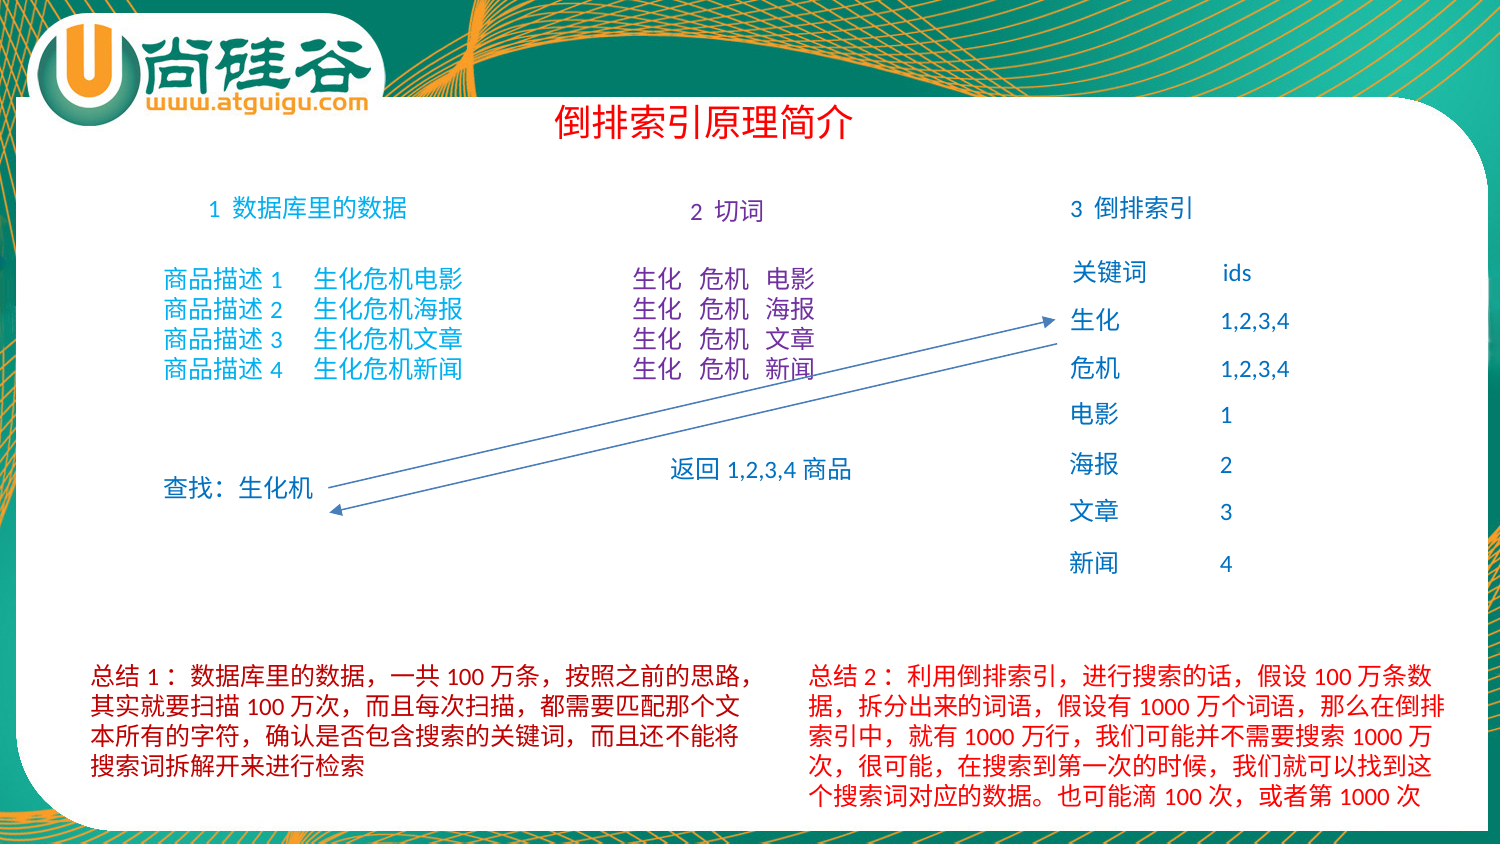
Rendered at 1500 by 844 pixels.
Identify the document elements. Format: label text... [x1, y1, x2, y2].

text_box 3 倒排索引 [1055, 185, 1210, 231]
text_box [329, 343, 1058, 513]
text_box 商品描述1 生化危机电影 商品描述2 生化危机海报 商品描述3 生化危机文章 商品描述4 生化危机新闻 [149, 256, 479, 392]
picture [0, 0, 1500, 844]
text_box 1 数据库里的数据 [193, 185, 423, 231]
text_box 关键词 ids [1058, 248, 1267, 294]
text_box 危机 1,2,3,4 [1061, 345, 1305, 391]
text_box 总结1：数据库里的数据，一共100万条，按照之前的思路，其实就要扫描100万次，而且每次扫描，都需要匹配那个文本所有的字符，确认是否包含搜索的关键词，而且还不能将搜索词拆解开来进行检索 [75, 653, 766, 788]
text_box 生化 危机 电影 生化 危机 海报 生化 危机 文章 生化 危机 新闻 [618, 256, 831, 318]
text_box 查找：生化机 [148, 465, 324, 511]
text_box 电影 1 [1062, 390, 1248, 436]
text_box 文章 3 [1055, 488, 1248, 533]
text_box 生化 1,2,3,4 [1055, 297, 1305, 342]
text_box 总结2：利用倒排索引，进行搜索的话，假设100万条数据，拆分出来的词语，假设有1000万个词语，那么在倒排索引中，就有1000万行，我们可能并不需要搜索1000万次，很可能，在搜索到第一次的时候，我们就可以找到这个搜索词对应的数据。也可能滴100次，或者第1000次 [793, 653, 1471, 818]
text_box 新闻 4 [1055, 540, 1248, 585]
text_box 倒排索引原理简介 [539, 91, 870, 152]
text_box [329, 319, 1055, 343]
text_box 2 切词 [675, 188, 780, 234]
text_box 海报 2 [1062, 441, 1248, 487]
